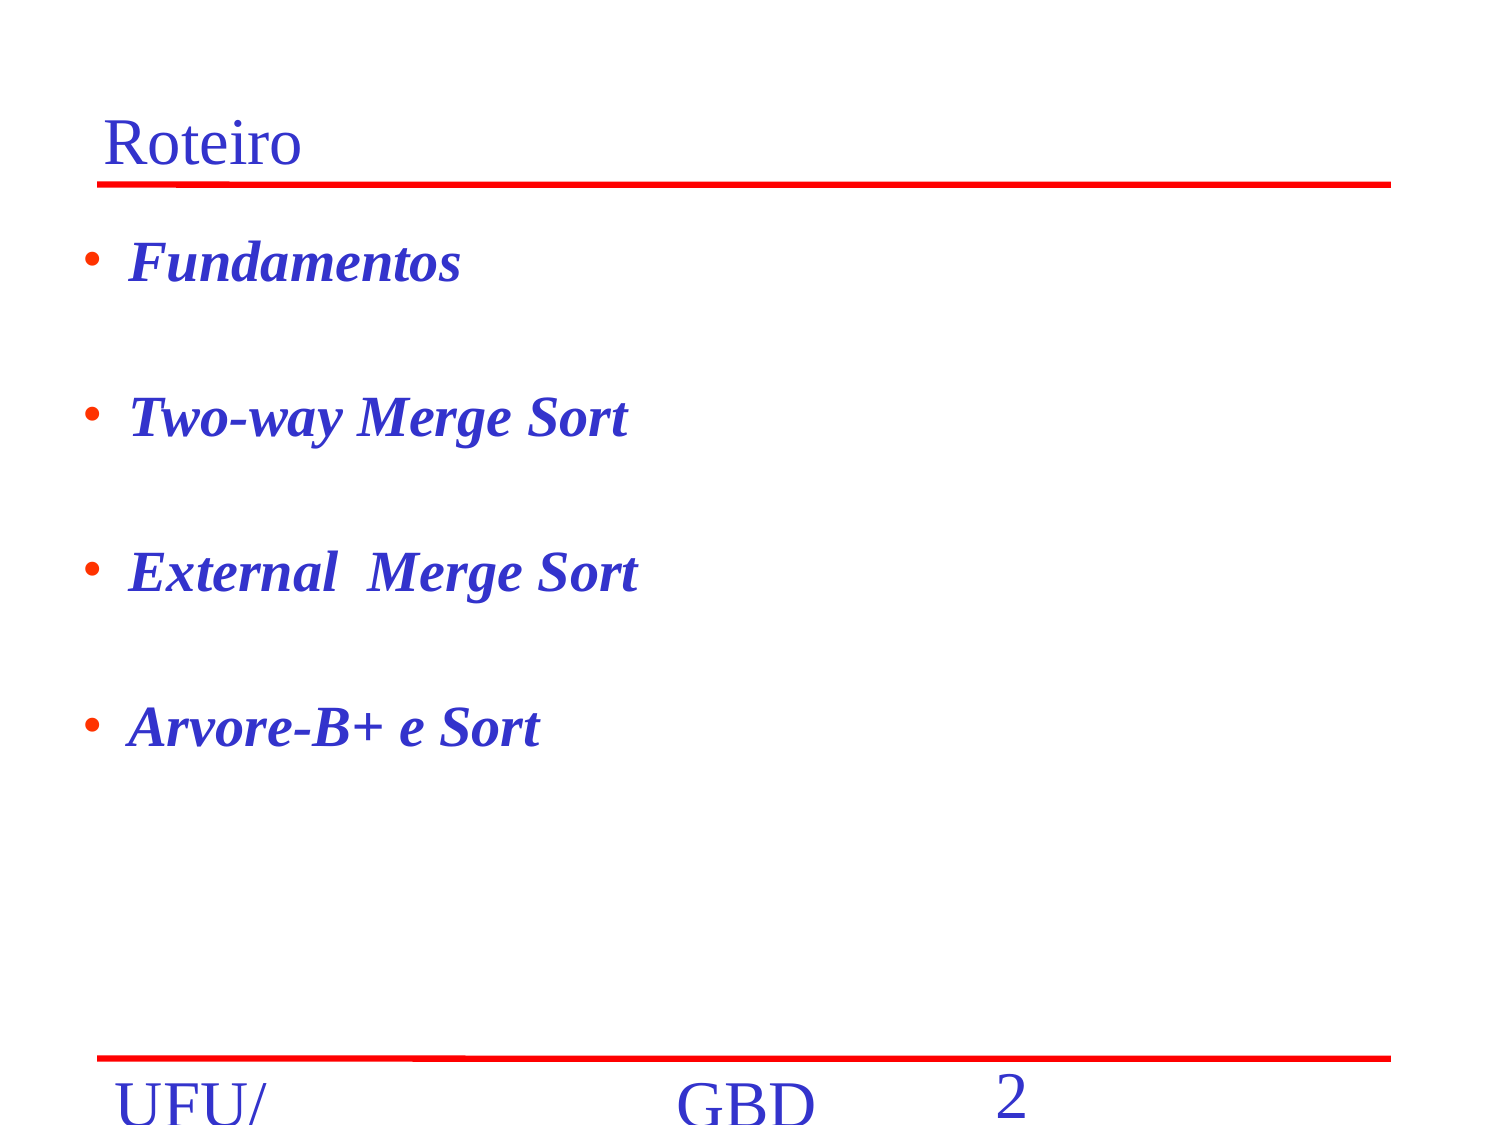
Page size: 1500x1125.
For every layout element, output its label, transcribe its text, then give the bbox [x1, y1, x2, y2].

slide_number ‹#› [980, 1050, 1417, 1098]
footer GBD [661, 1058, 885, 1107]
list Fundamentos Two-way Merge Sort External Merge Sort Arvore-B+ e Sort [67, 223, 1418, 975]
title Roteiro [88, 0, 1439, 188]
slide_number UFU/FACOM/BCC [100, 1058, 537, 1125]
